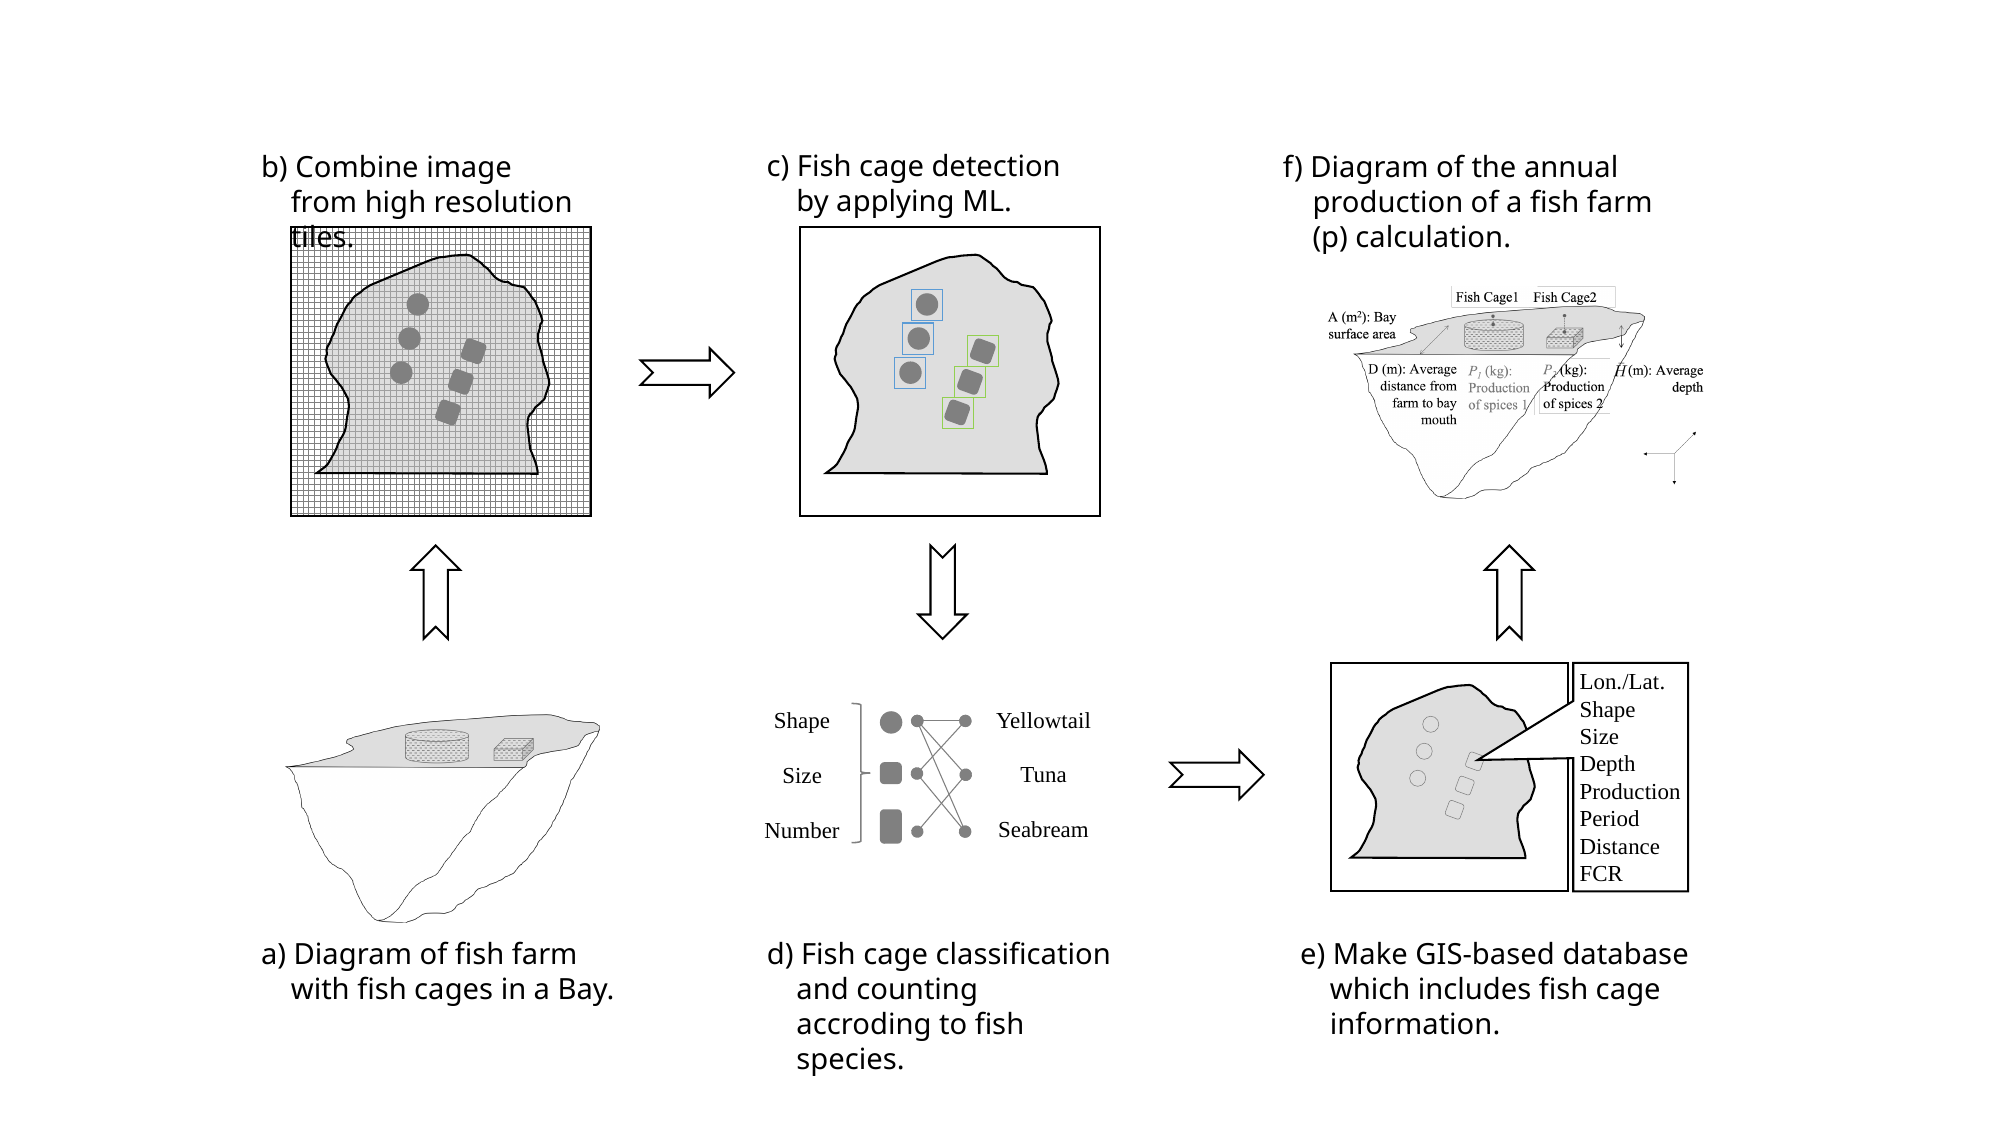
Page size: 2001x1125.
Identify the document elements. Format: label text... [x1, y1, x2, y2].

text_box d) Fish cage classification and counting accroding to fish species. [752, 927, 1128, 1083]
text_box Lon./Lat. Shape Size Depth Production Period Distance FCR [1564, 659, 1696, 894]
text_box [915, 543, 970, 641]
text_box [390, 361, 413, 384]
text_box [406, 293, 430, 316]
text_box [408, 544, 463, 642]
text_box f) Diagram of the annual production of a fish farm (p) calculation. [1268, 140, 1709, 261]
text_box a) Diagram of fish farm with fish cages in a Bay. [246, 927, 641, 1013]
picture [283, 714, 600, 923]
text_box b) Combine image from high resolution tiles. [246, 141, 600, 261]
text_box [435, 399, 461, 426]
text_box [800, 226, 1101, 516]
text_box [448, 369, 474, 395]
picture [1304, 283, 1715, 499]
text_box c) Fish cage detection by applying ML. [751, 139, 1116, 225]
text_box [730, 697, 1116, 853]
text_box [460, 338, 487, 365]
text_box [1482, 544, 1537, 642]
text_box [398, 327, 421, 350]
text_box [290, 261, 592, 517]
text_box [1167, 747, 1266, 802]
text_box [1330, 662, 1689, 892]
text_box [313, 261, 551, 475]
text_box [638, 345, 736, 400]
text_box e) Make GIS-based database which includes fish cage information. [1285, 927, 1715, 1048]
